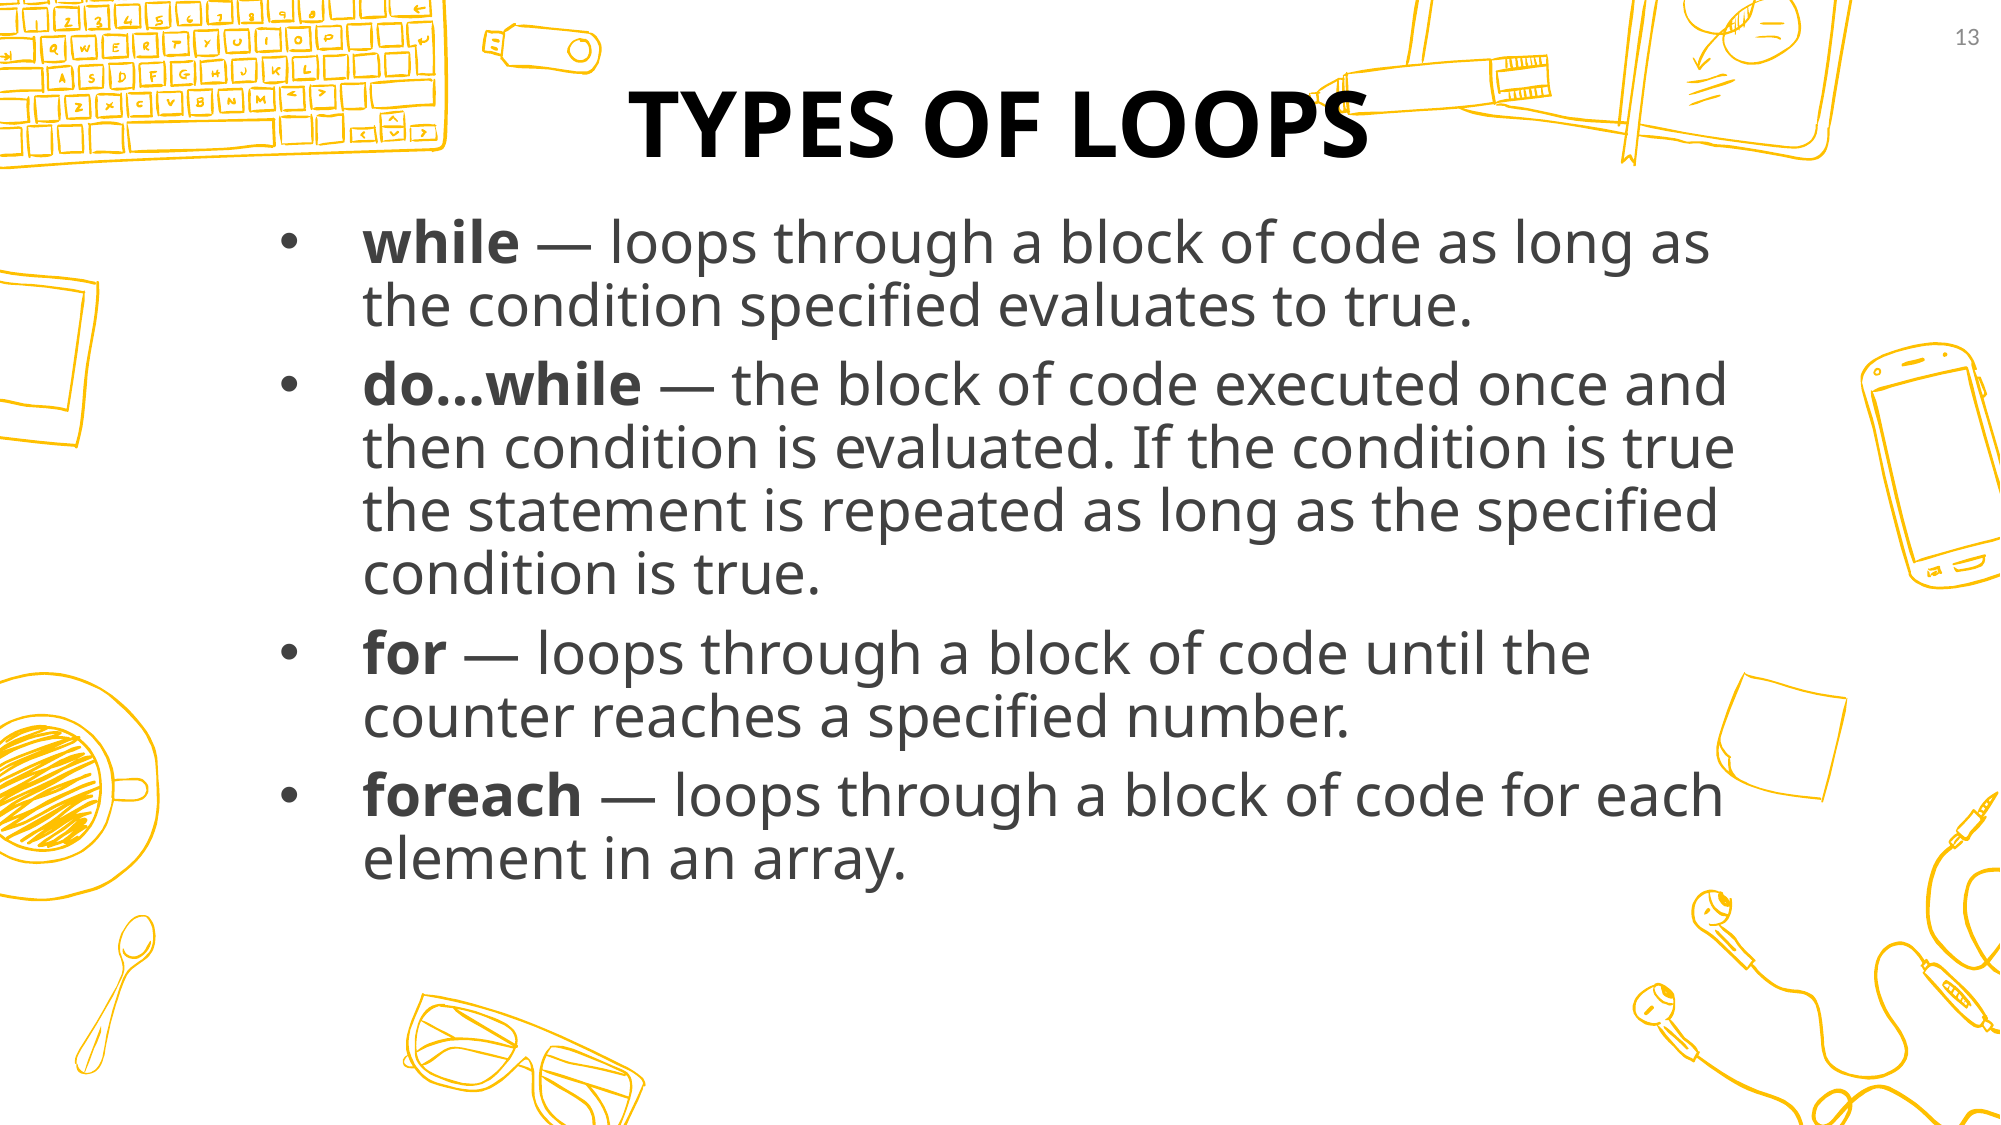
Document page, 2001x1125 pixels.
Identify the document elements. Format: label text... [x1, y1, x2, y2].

title TYPES OF LOOPS [247, 70, 1753, 197]
slide_number 13 [1913, 0, 2000, 71]
list while — loops through a block of code as long as the condition specified evaluates to true. do…while — the block of code executed once and then condition is evaluated. If the condition is true the statement is repeated as long as the specified condition is true. for — loops through a block of code until the counter reaches a specified number. foreach — loops through a block of code for each element in an array. [247, 197, 1775, 1077]
